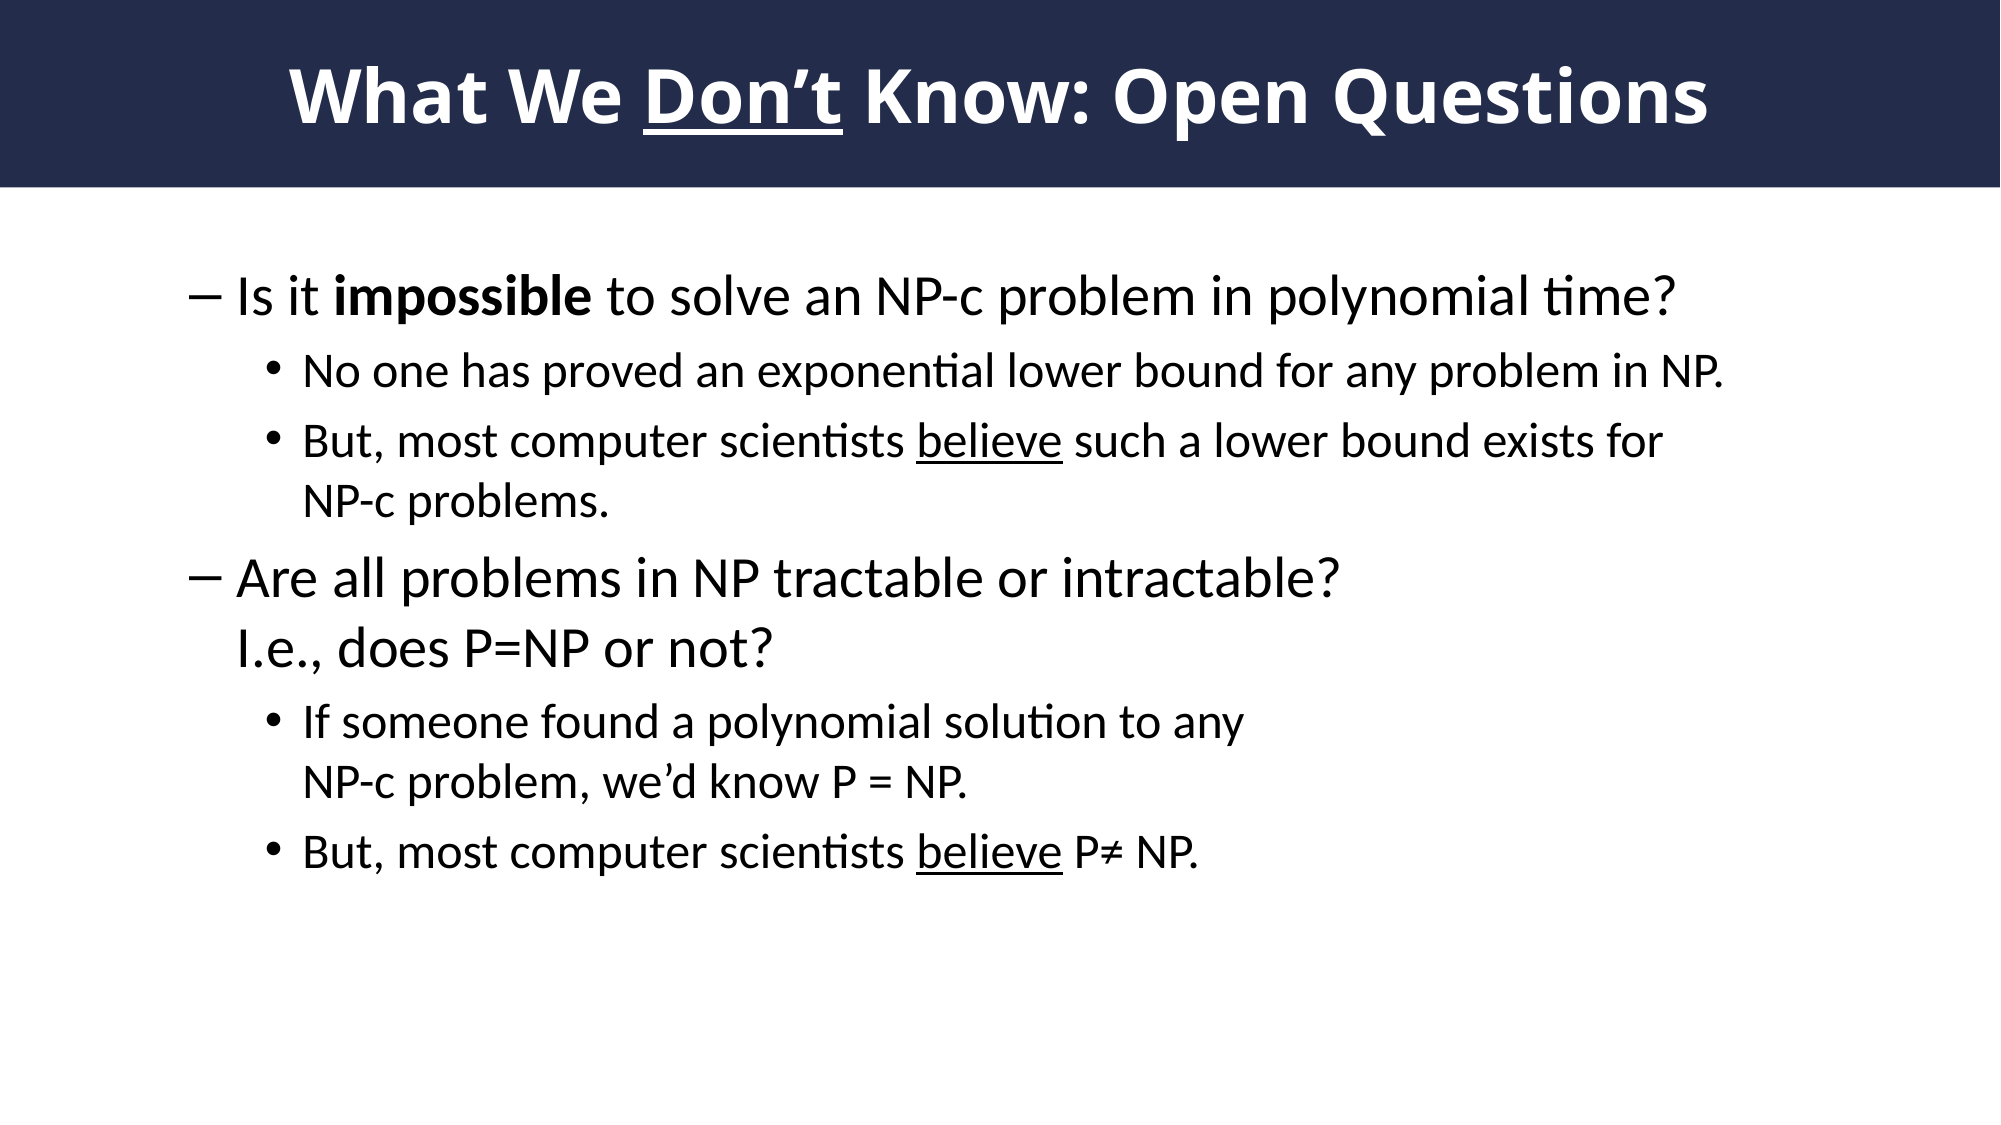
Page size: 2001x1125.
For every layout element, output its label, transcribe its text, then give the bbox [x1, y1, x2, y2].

list Is it impossible to solve an NP-c problem in polynomial time? No one has proved an exponential lower bound for any problem in NP. But, most computer scientists believe such a lower bound exists for NP-c problems. Are all problems in NP tractable or intractable? I.e., does P=NP or not? If someone found a polynomial solution to any NP-c problem, we’d know P = NP. But, most computer scientists believe P≠ NP. [99, 249, 1750, 1013]
title What We Don’t Know: Open Questions [99, 24, 1900, 163]
